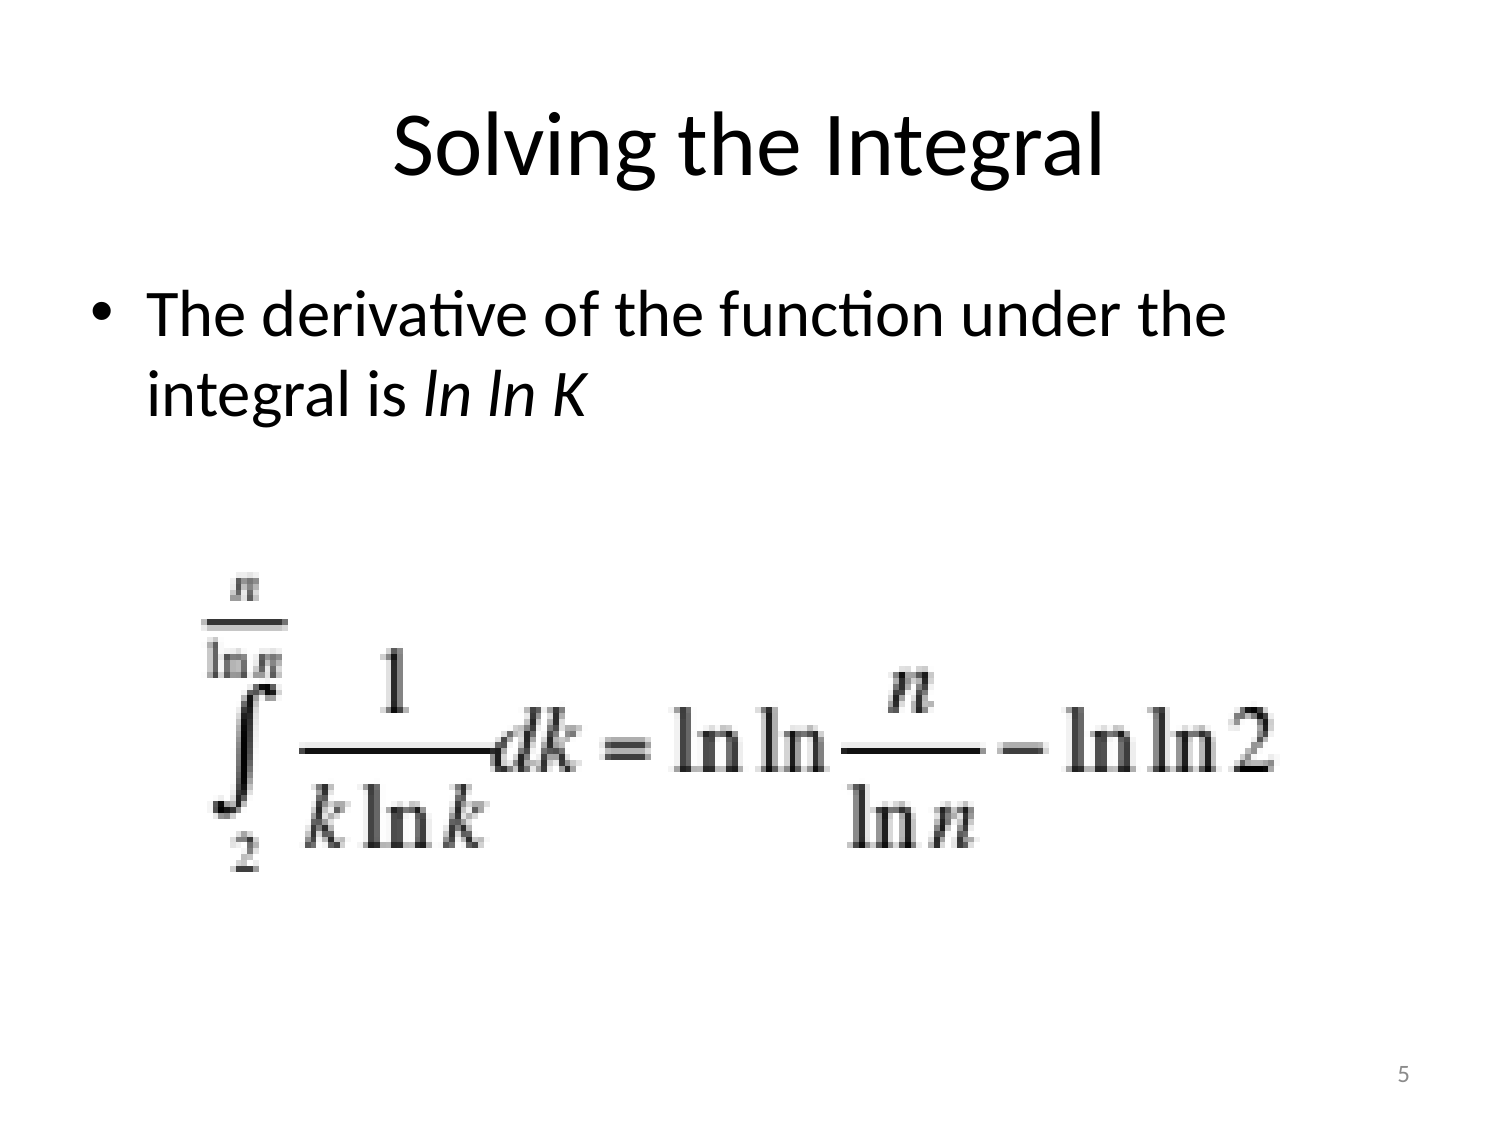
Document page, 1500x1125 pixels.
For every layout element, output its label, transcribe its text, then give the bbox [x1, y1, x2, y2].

title Solving the Integral [75, 45, 1425, 233]
list The derivative of the function under the integral is ln ln K [75, 262, 1425, 515]
slide_number 5 [1074, 1042, 1425, 1103]
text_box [189, 542, 1281, 879]
